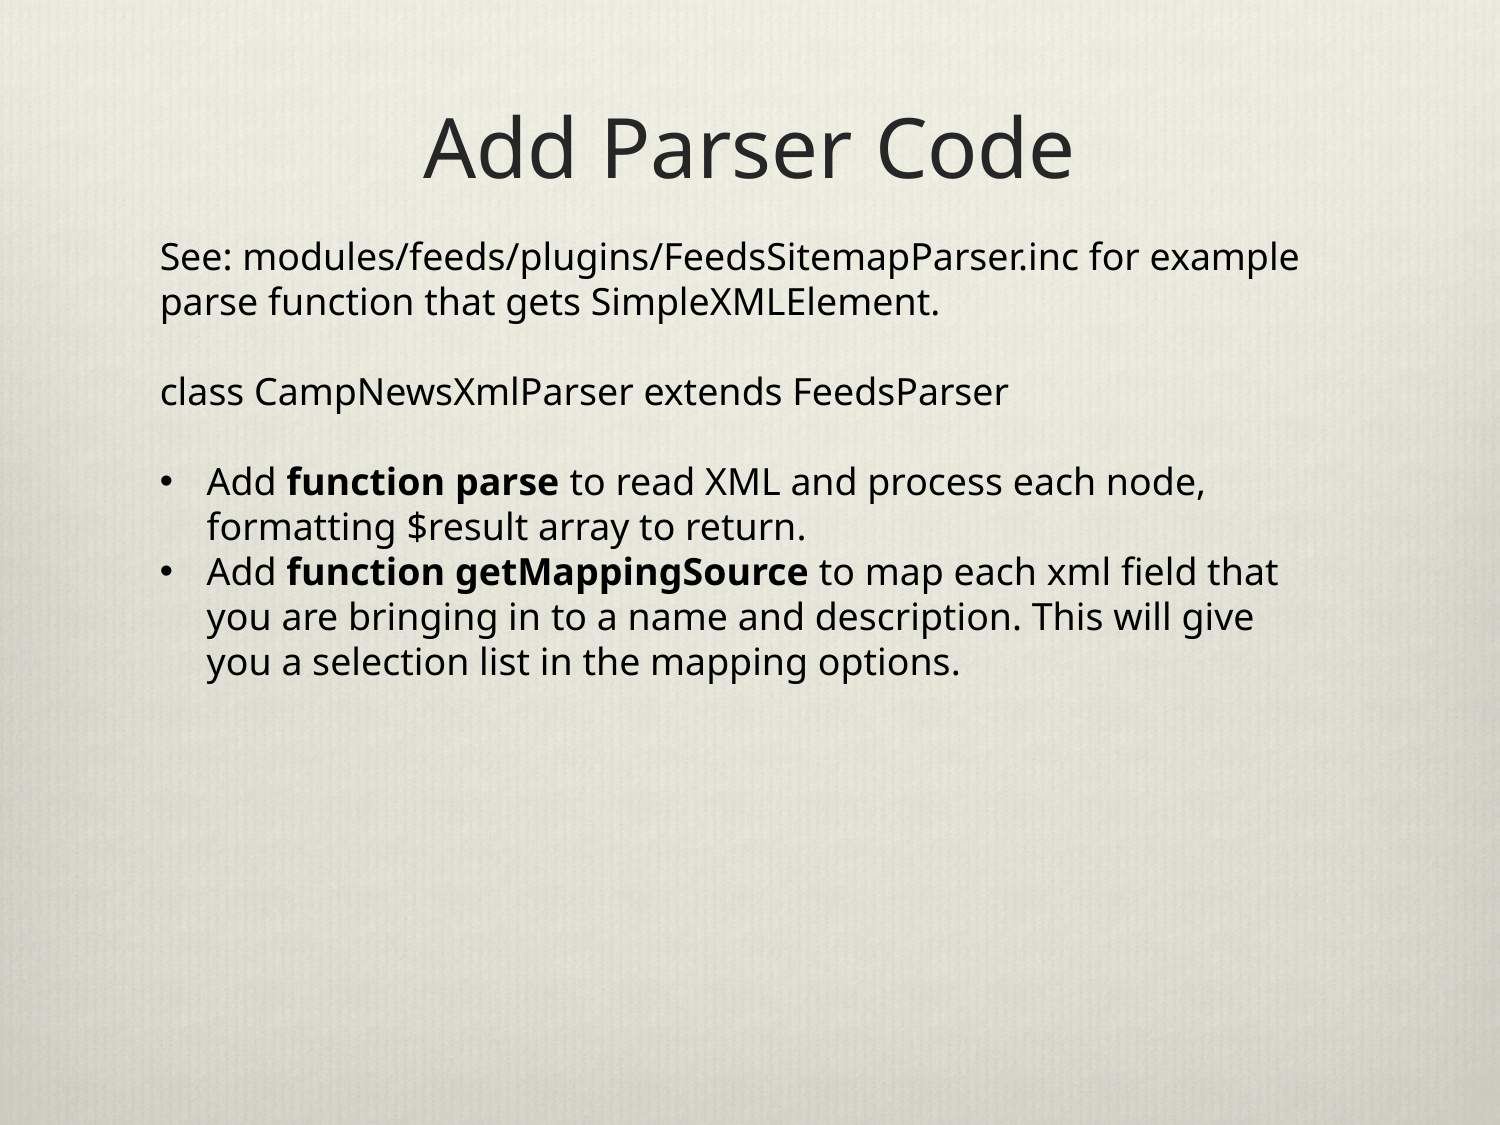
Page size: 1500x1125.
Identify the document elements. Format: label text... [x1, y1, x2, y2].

title Add Parser Code [119, 51, 1381, 240]
text_box See: modules/feeds/plugins/FeedsSitemapParser.inc for example parse function that gets SimpleXMLElement. class CampNewsXmlParser extends FeedsParser Add function parse to read XML and process each node, formatting $result array to return. Add function getMappingSource to map each xml field that you are bringing in to a name and description. This will give you a selection list in the mapping options. [145, 225, 1332, 736]
